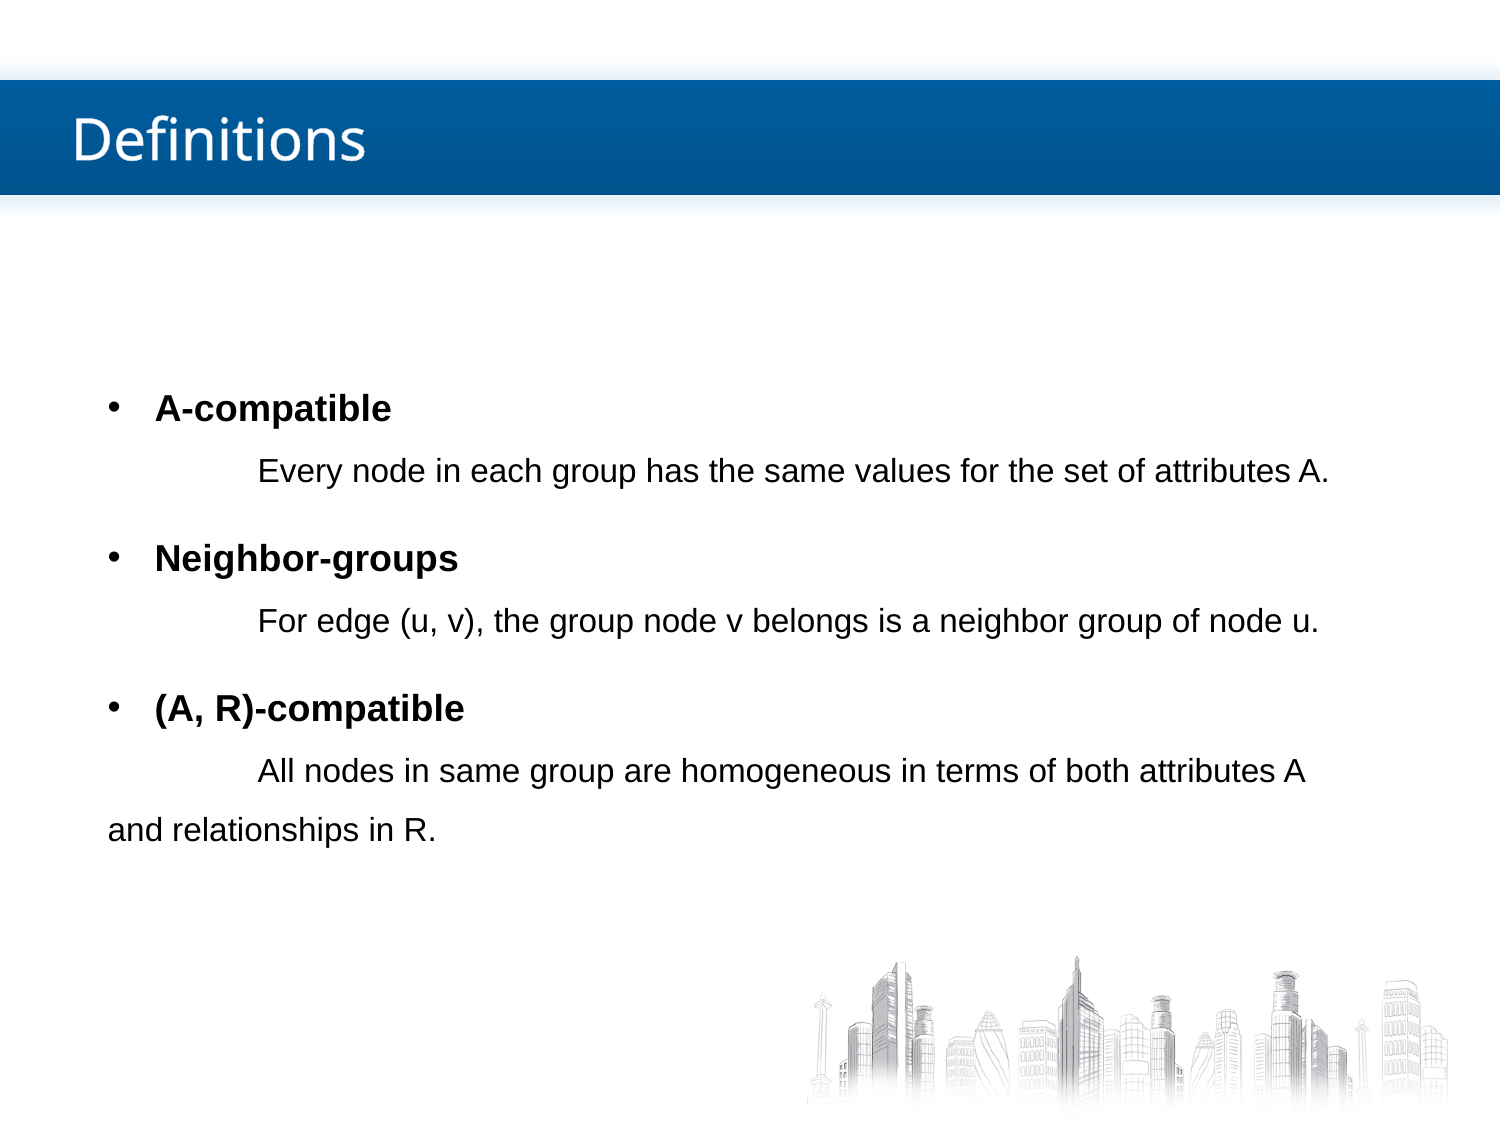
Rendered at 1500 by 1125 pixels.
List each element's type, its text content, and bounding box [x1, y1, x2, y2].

text_box [0, 80, 1500, 195]
picture [764, 934, 1500, 1125]
text_box A-compatible Every node in each group has the same values for the set of attributes A. Neighbor-groups For edge (u, v), the group node v belongs is a neighbor group of node u. (A, R)-compatible All nodes in same group are homogeneous in terms of both attributes A and relationships in R. [92, 331, 1374, 856]
text_box Definitions [55, 94, 383, 180]
